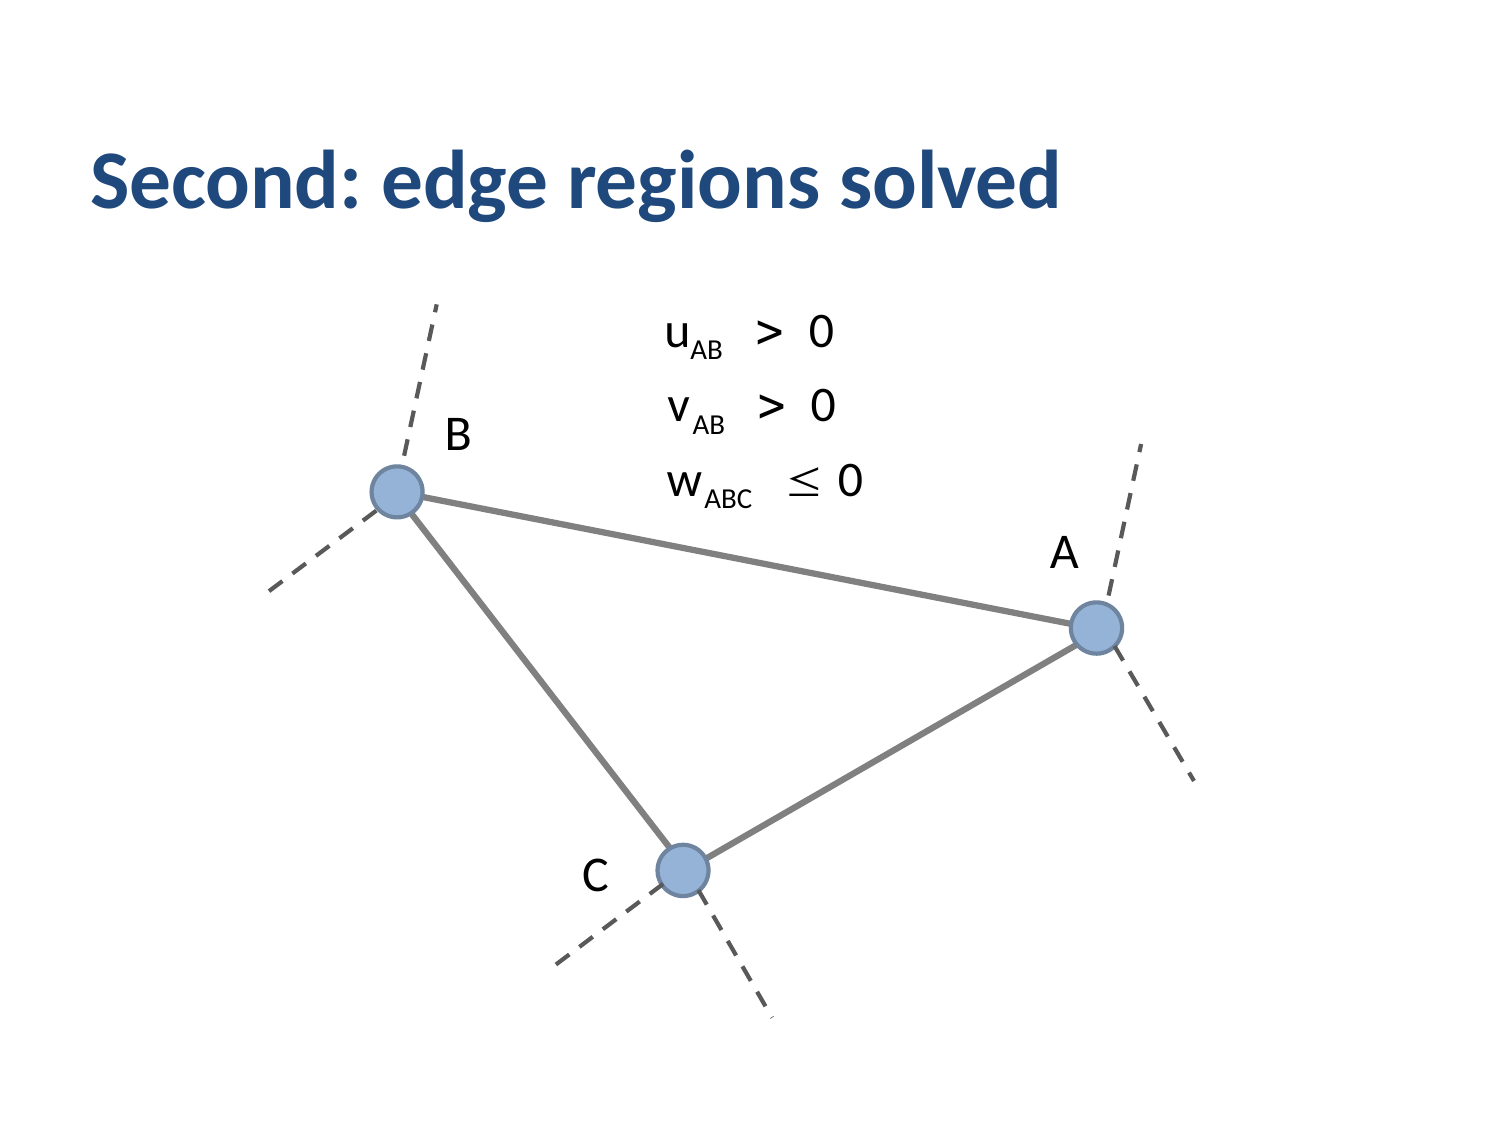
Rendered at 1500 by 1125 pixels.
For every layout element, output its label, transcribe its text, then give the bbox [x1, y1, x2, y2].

text_box [655, 842, 711, 899]
text_box B [429, 405, 487, 468]
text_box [555, 883, 664, 965]
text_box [344, 363, 497, 397]
text_box [1068, 600, 1125, 656]
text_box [671, 916, 800, 991]
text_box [1048, 503, 1201, 537]
text_box A [1035, 511, 1094, 587]
text_box C [567, 834, 624, 882]
text_box [369, 464, 425, 520]
title Second: edge regions solved [74, 19, 1313, 233]
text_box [1086, 673, 1222, 754]
text_box [411, 495, 1076, 860]
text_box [659, 301, 872, 522]
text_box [268, 510, 377, 592]
